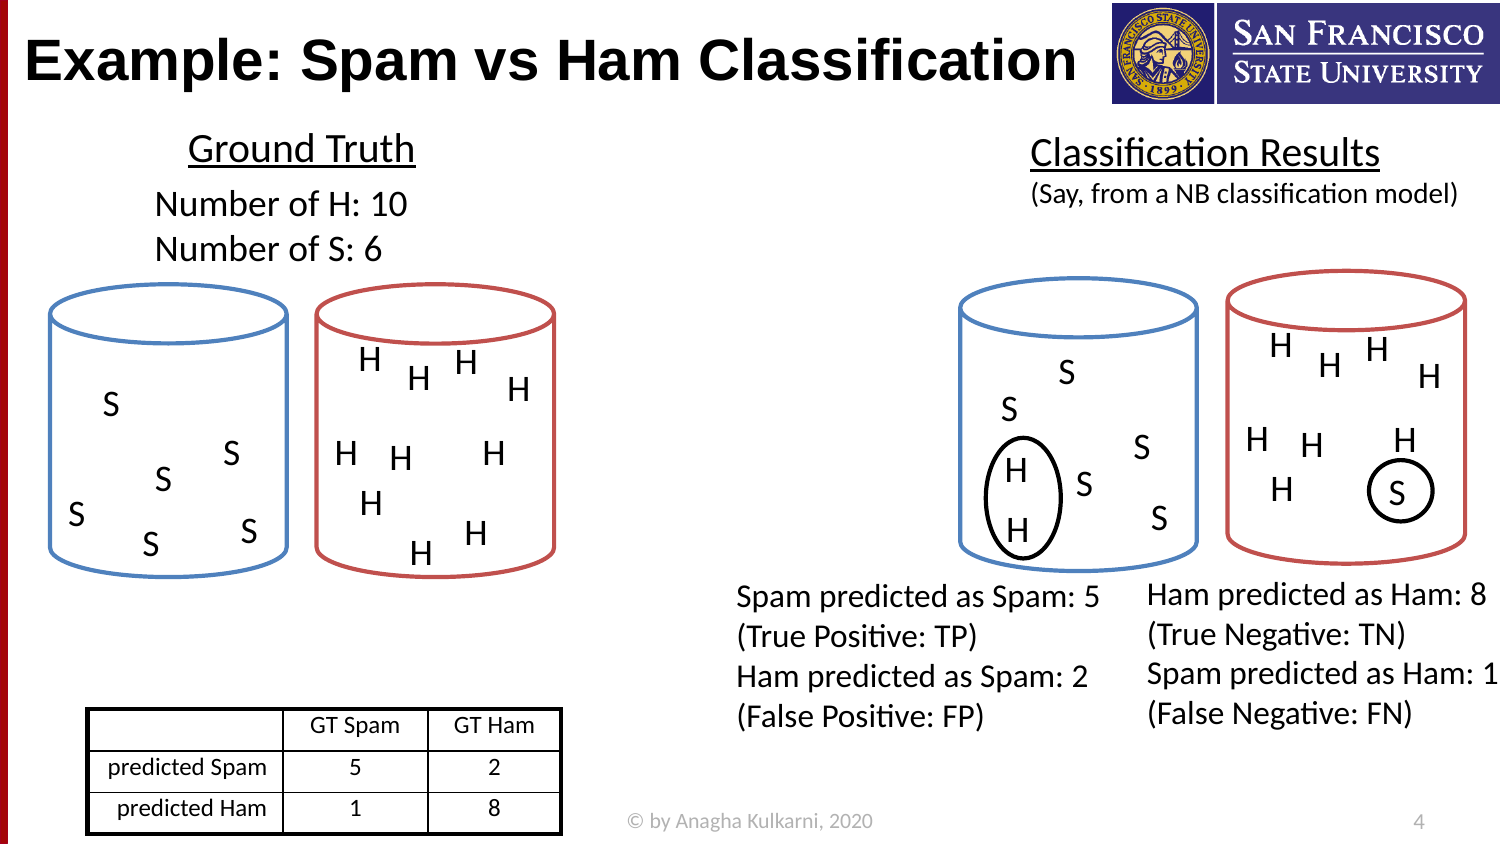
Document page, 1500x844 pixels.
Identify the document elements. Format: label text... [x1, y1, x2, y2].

title Example: Spam vs Ham Classification [24, 21, 1275, 93]
table_cell 1 [284, 793, 427, 832]
table_header [90, 711, 282, 750]
table_header GT Ham [429, 711, 559, 750]
table_cell predicted Ham [90, 793, 282, 832]
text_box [316, 284, 555, 582]
text_box Spam predicted as Spam: 5 (True Positive: TP) Ham predicted as Spam: 2 (False Positive: FP) [721, 567, 1116, 742]
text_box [959, 278, 1198, 572]
slide_number 4 [1080, 806, 1425, 835]
text_box Ground Truth [173, 113, 431, 179]
table_cell 2 [429, 752, 559, 792]
table_header GT Spam [284, 711, 427, 750]
text_box Classification Results (Say, from a NB classification model) [1015, 117, 1474, 217]
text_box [1227, 270, 1466, 564]
table_cell 5 [284, 752, 427, 792]
text_box Number of H: 10 Number of S: 6 [139, 171, 424, 277]
text_box Ham predicted as Ham: 8 (True Negative: TN) Spam predicted as Ham: 1 (False Negative: FN) [1132, 564, 1500, 739]
footer © by Anagha Kulkarni, 2020 [510, 806, 990, 834]
picture [1112, 3, 1500, 104]
table_cell predicted Spam [90, 752, 282, 792]
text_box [49, 284, 287, 578]
table_cell 8 [429, 793, 559, 832]
